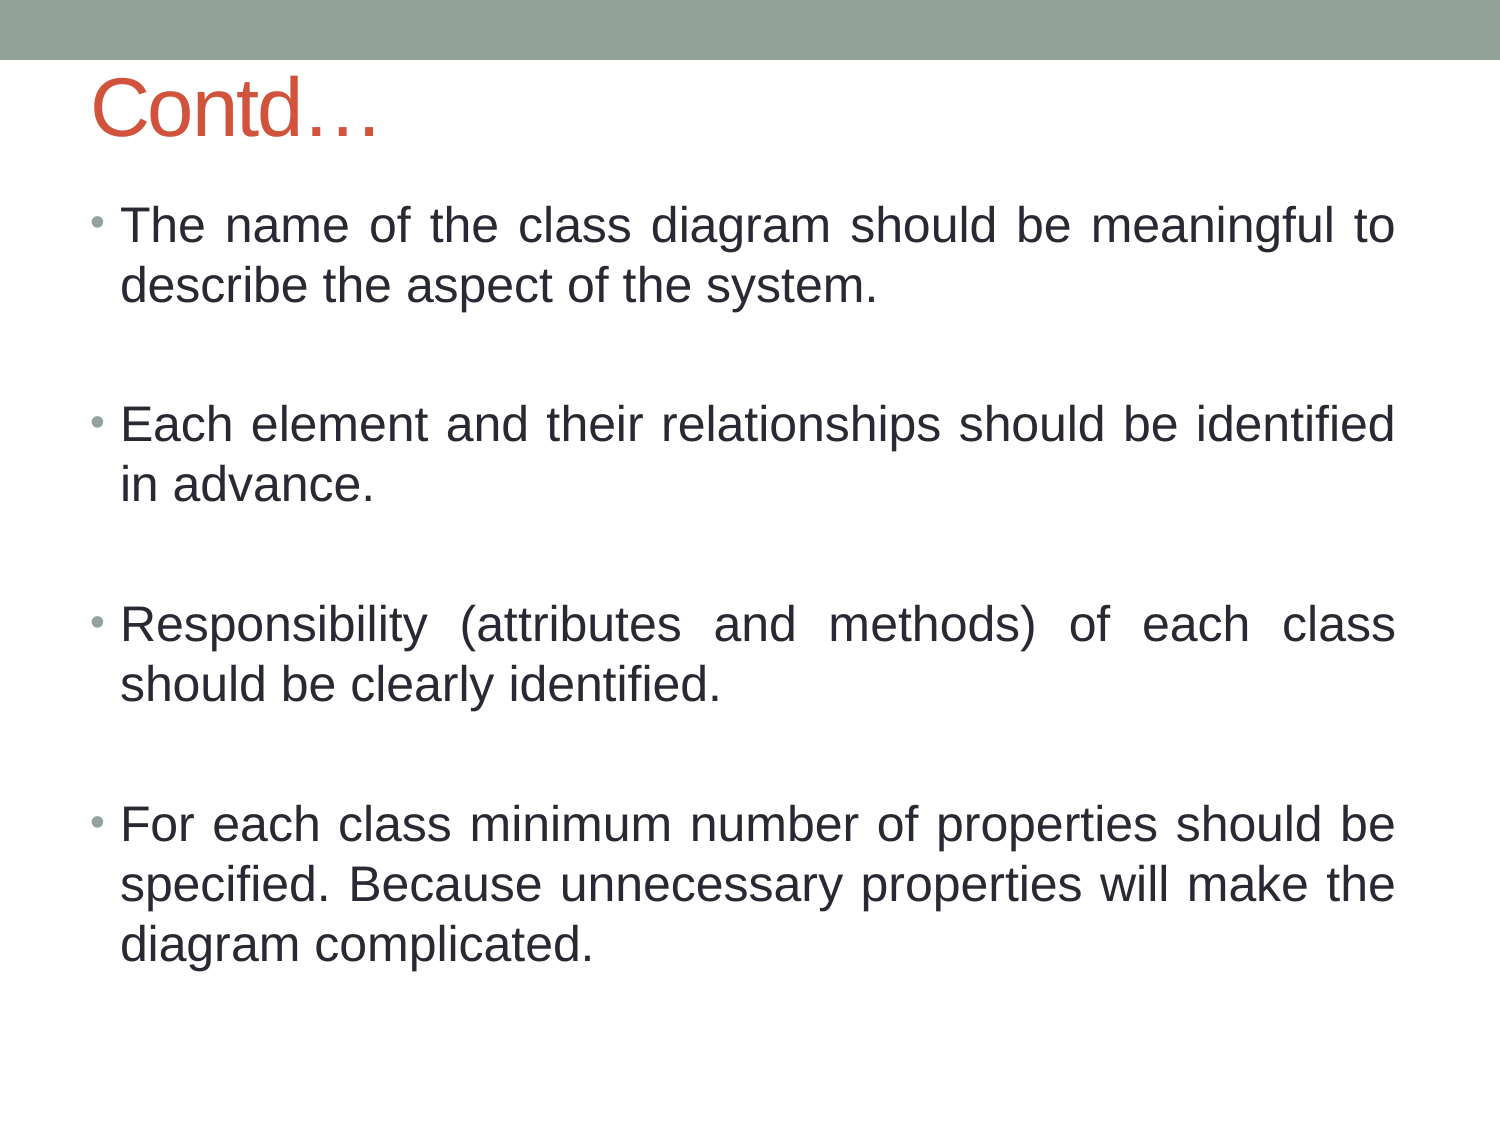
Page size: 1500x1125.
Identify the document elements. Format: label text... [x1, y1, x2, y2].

title Contd… [75, 45, 1425, 161]
list The name of the class diagram should be meaningful to describe the aspect of the system. Each element and their relationships should be identified in advance. Responsibility (attributes and methods) of each class should be clearly identified. For each class minimum number of properties should be specified. Because unnecessary properties will make the diagram complicated. [75, 184, 1412, 1083]
